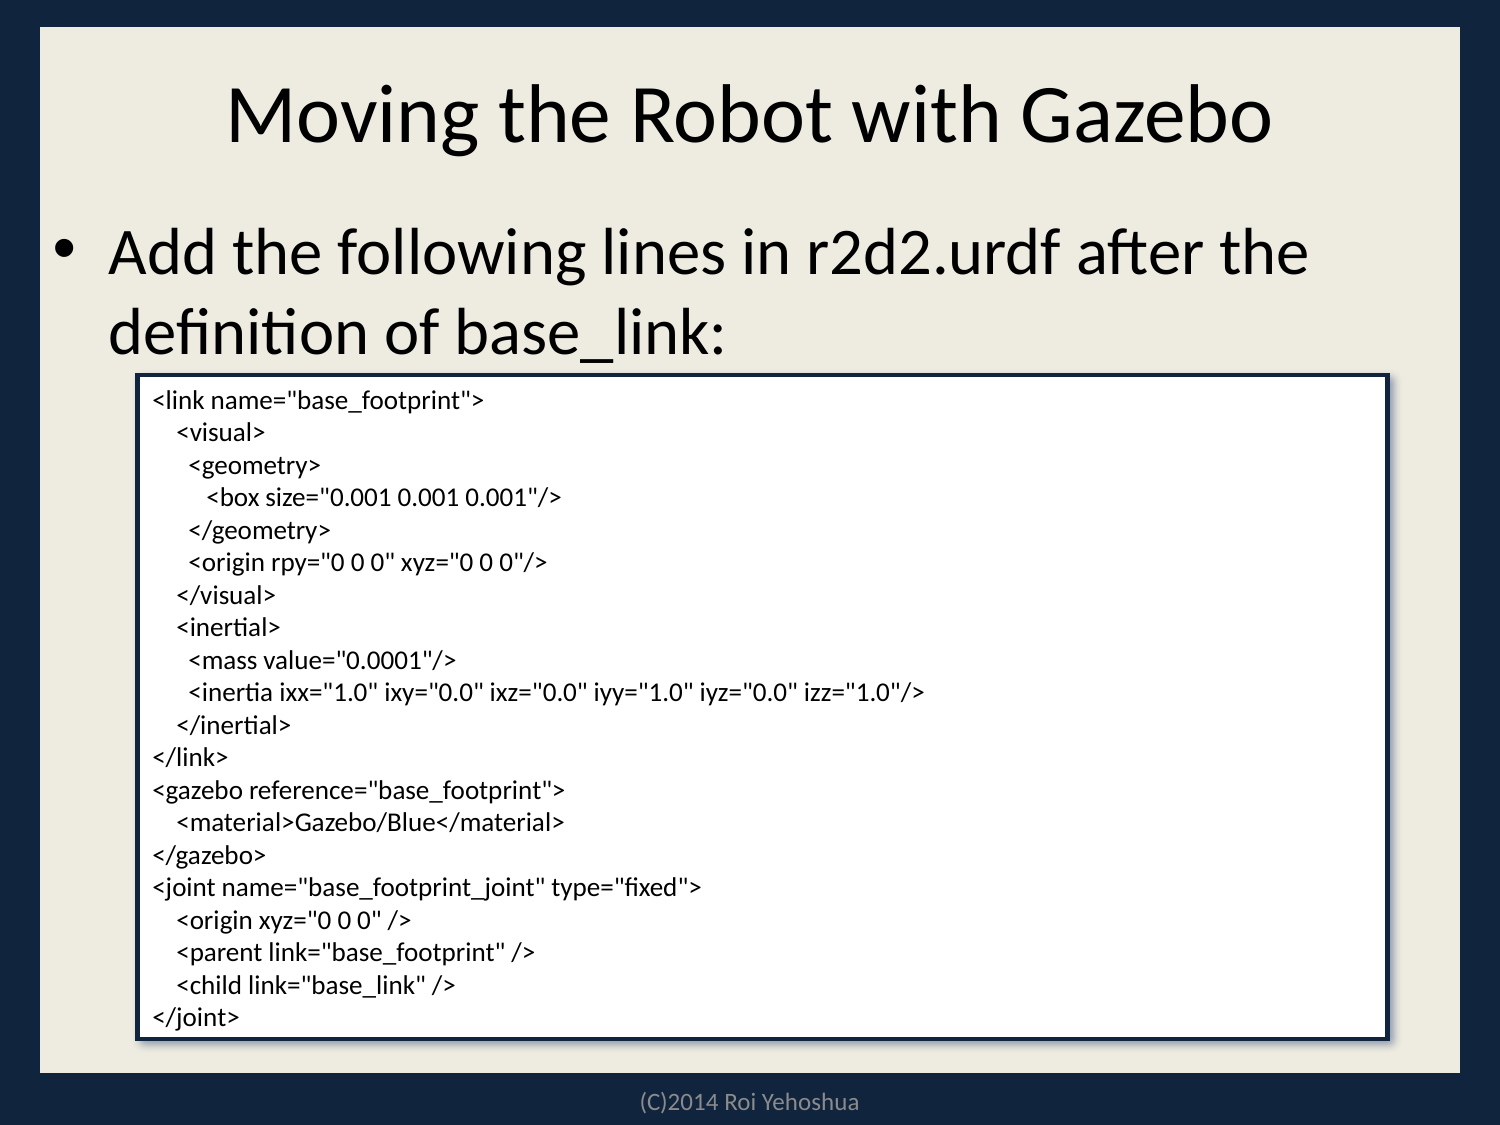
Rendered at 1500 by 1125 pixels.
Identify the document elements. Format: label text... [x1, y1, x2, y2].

list Add the following lines in r2d2.urdf after the definition of base_link: [37, 200, 1463, 1080]
text_box <link name="base_footprint"> <visual> <geometry> <box size="0.001 0.001 0.001"/> </geometry> <origin rpy="0 0 0" xyz="0 0 0"/> </visual> <inertial> <mass value="0.0001"/> <inertia ixx="1.0" ixy="0.0" ixz="0.0" iyy="1.0" iyz="0.0" izz="1.0"/> </inertial> </link> <gazebo reference="base_footprint"> <material>Gazebo/Blue</material> </gazebo> <joint name="base_footprint_joint" type="fixed"> <origin xyz="0 0 0" /> <parent link="base_footprint" /> <child link="base_link" /> </joint> [137, 374, 1388, 1040]
footer (C)2014 Roi Yehoshua [512, 1080, 988, 1125]
title Moving the Robot with Gazebo [37, 31, 1463, 188]
